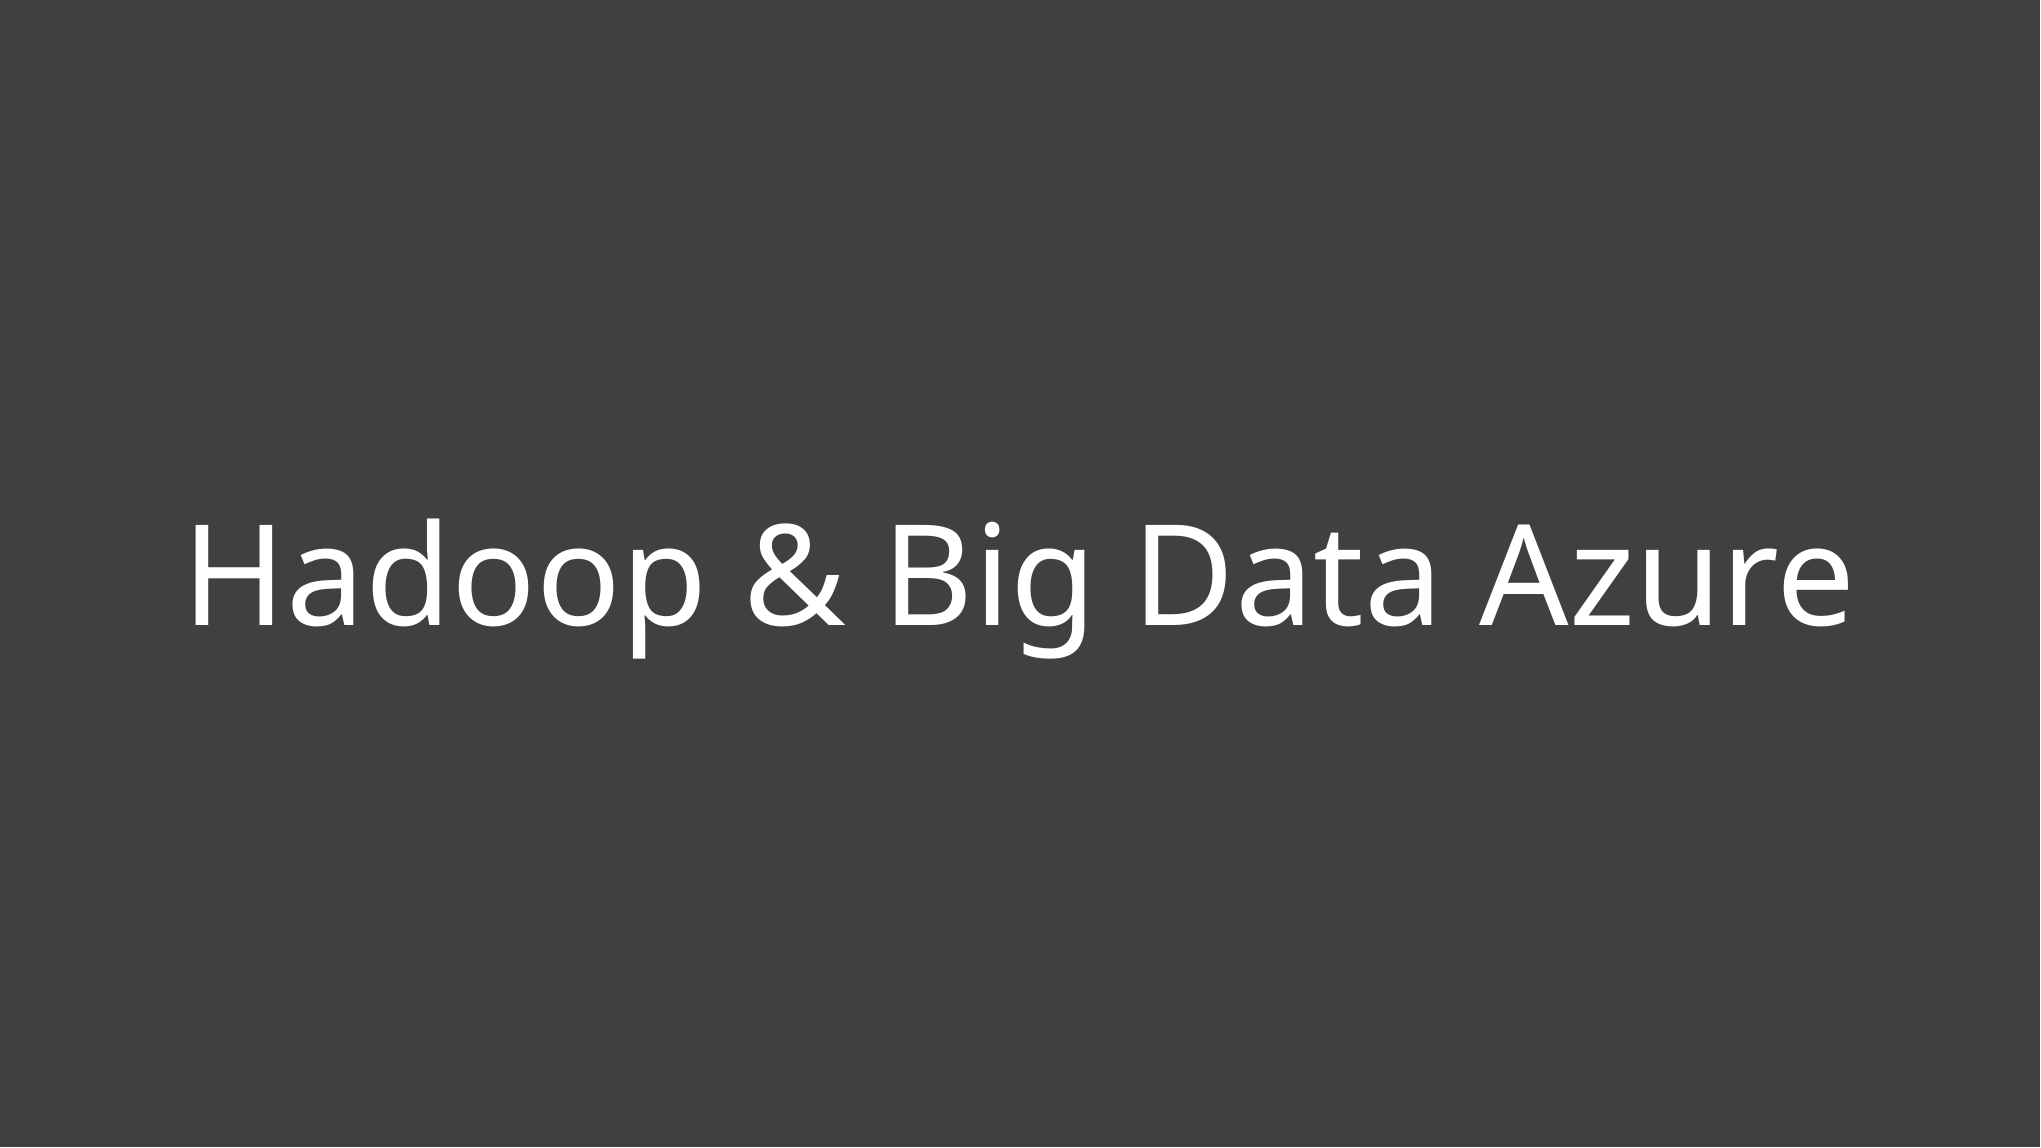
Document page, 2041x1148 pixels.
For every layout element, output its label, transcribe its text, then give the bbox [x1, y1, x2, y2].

title Hadoop & Big Data Azure [0, 31, 2041, 1116]
